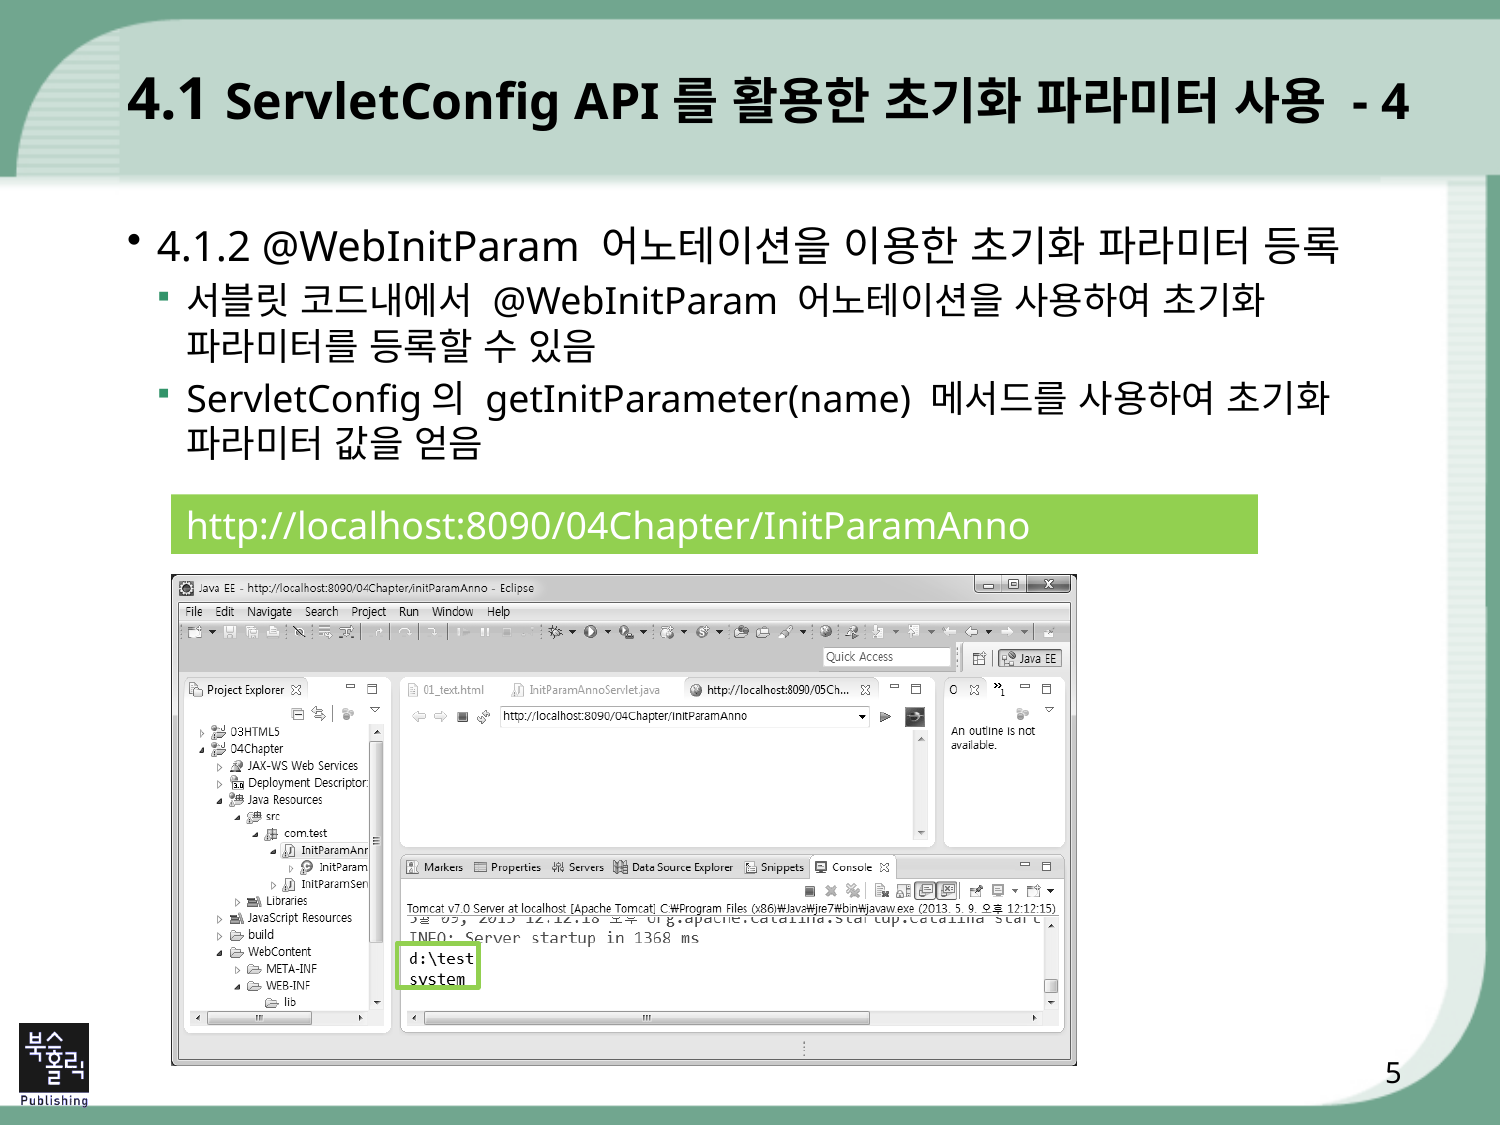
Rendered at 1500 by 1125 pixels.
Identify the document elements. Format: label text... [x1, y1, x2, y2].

text_box http://localhost:8090/04Chapter/InitParamAnno [171, 494, 1258, 554]
slide_number 5 [1104, 1046, 1418, 1101]
list 4.1.2 @WebInitParam 어노테이션을 이용한 초기화 파라미터 등록 서블릿 코드내에서 @WebInitParam 어노테이션을 사용하여 초기화 파라미터를 등록할 수 있음 ServletConfig의 getInitParameter(name) 메서드를 사용하여 초기화 파라미터 값을 얻음 [111, 212, 1422, 1012]
title 4.1 ServletConfig API를 활용한 초기화 파라미터 사용 - 4 [111, 18, 1500, 173]
picture [170, 574, 1078, 1066]
